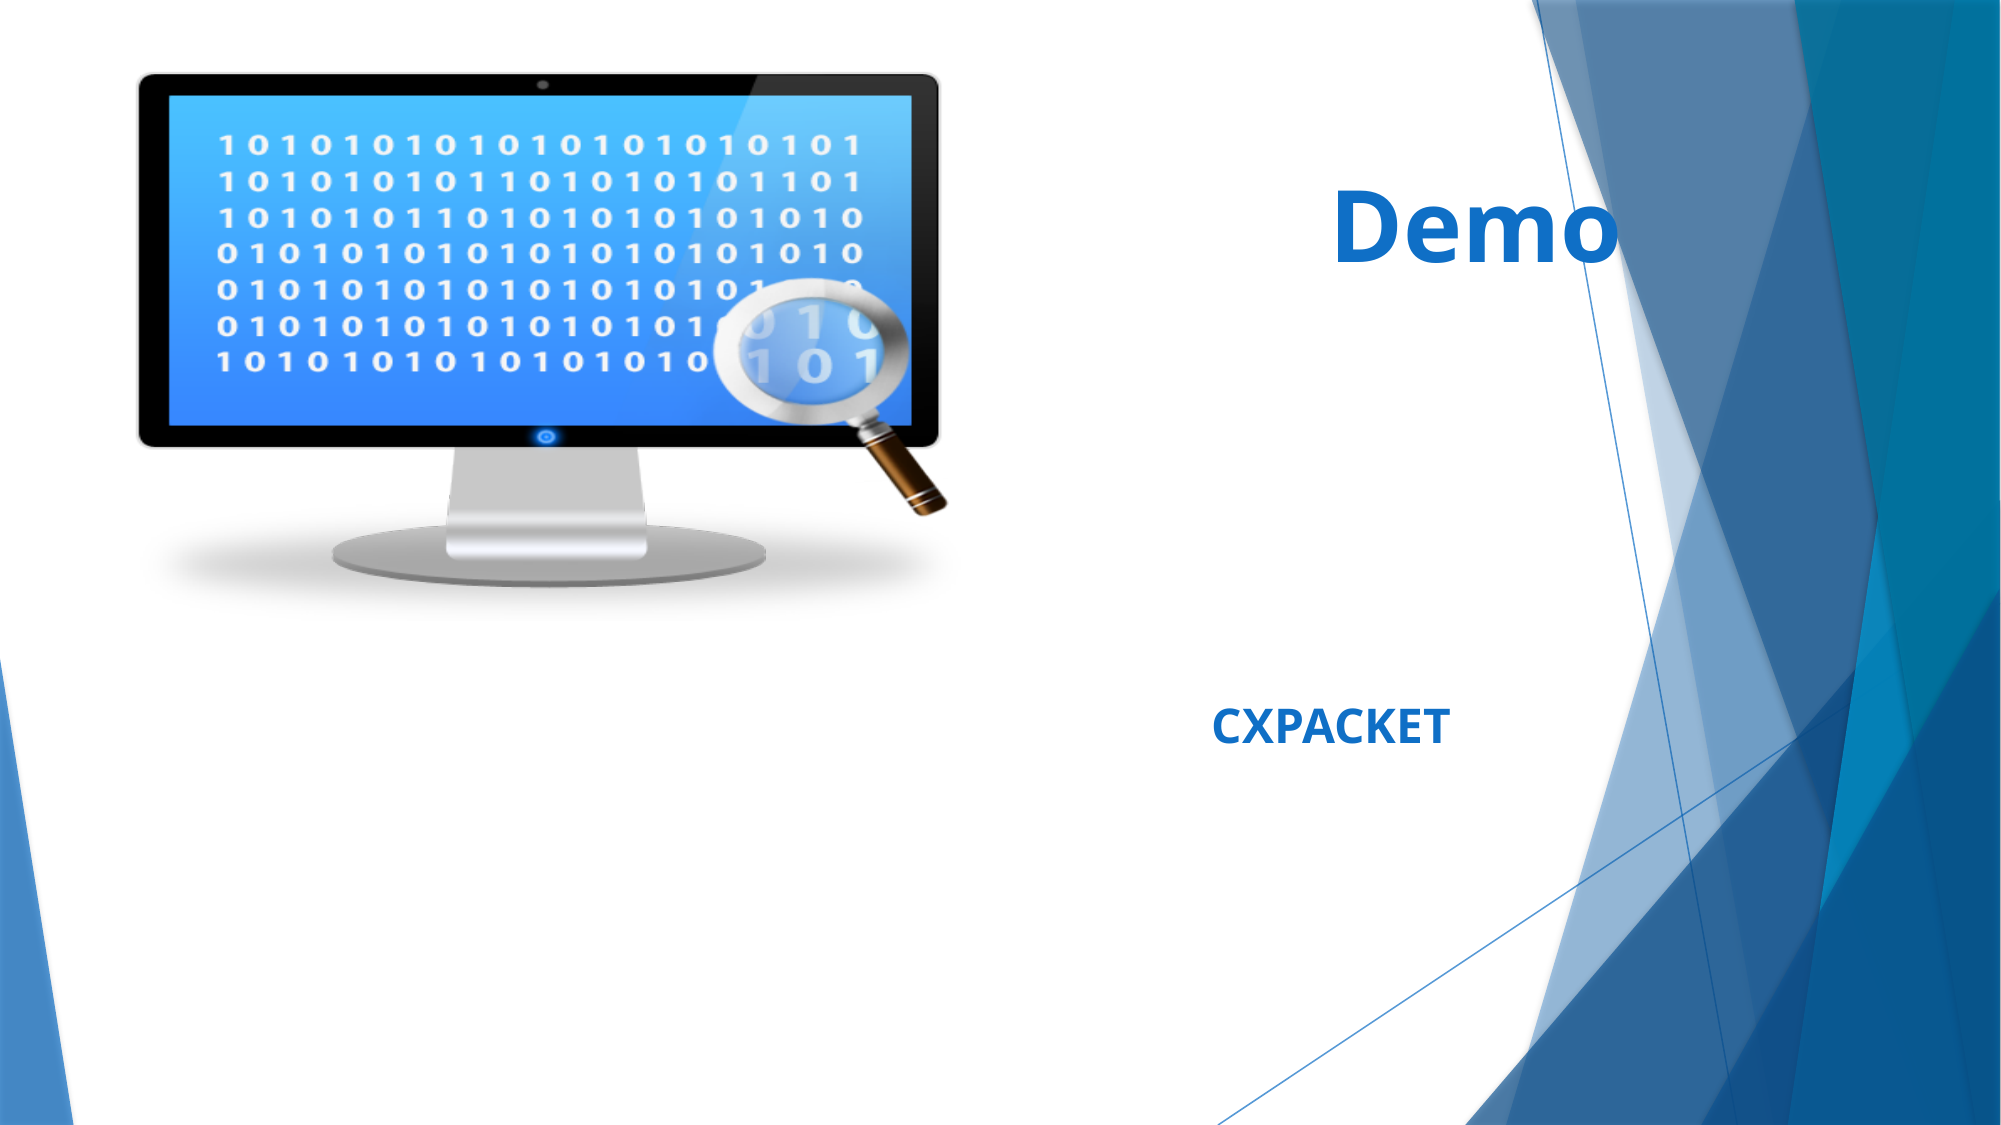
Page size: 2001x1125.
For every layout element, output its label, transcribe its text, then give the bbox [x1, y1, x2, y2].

title CXPACKET [845, 615, 1818, 761]
picture [109, 0, 969, 621]
